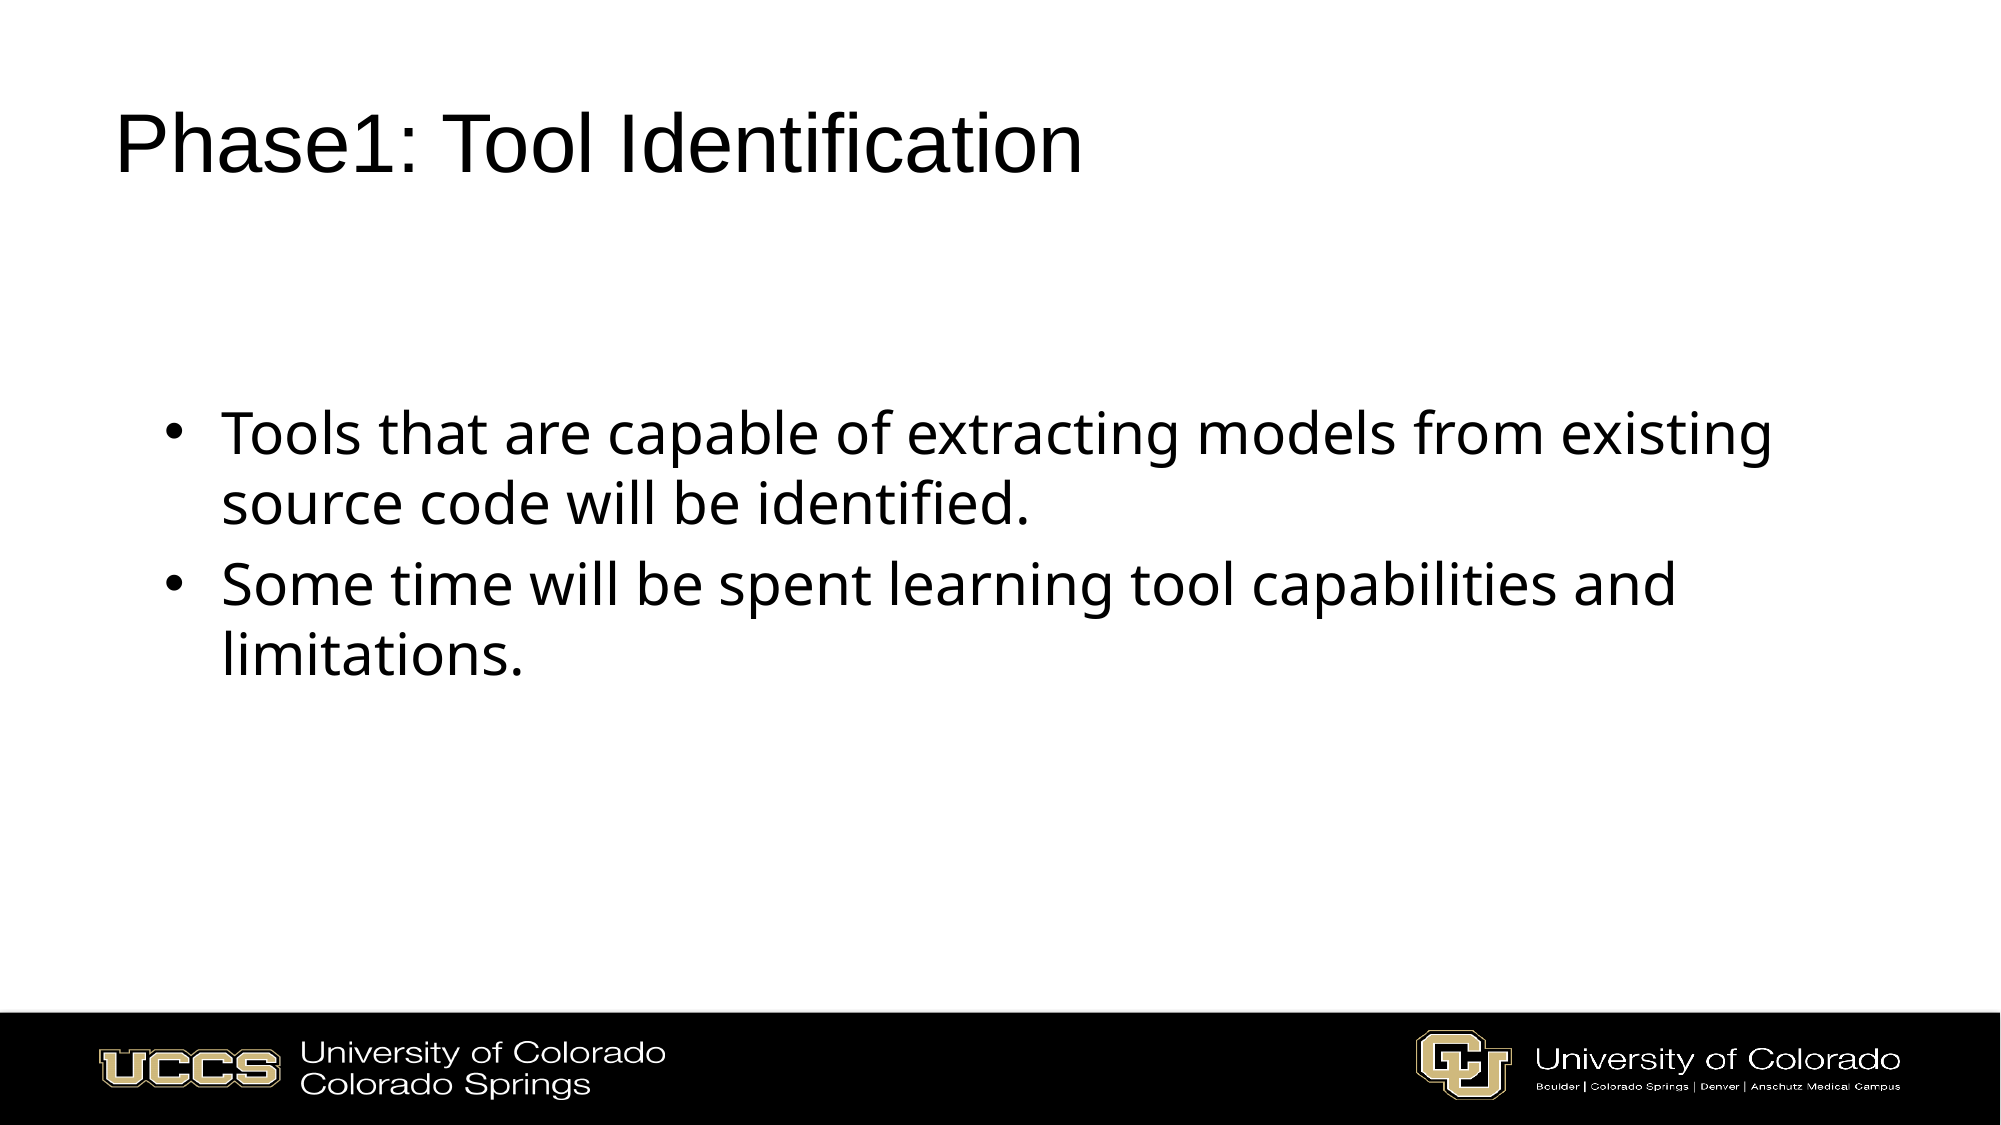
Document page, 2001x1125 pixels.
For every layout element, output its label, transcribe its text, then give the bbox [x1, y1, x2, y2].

picture [1416, 1030, 1900, 1100]
picture [99, 1041, 665, 1100]
title Phase1: Tool Identification [99, 45, 1900, 233]
list Tools that are capable of extracting models from existing source code will be identified. Some time will be spent learning tool capabilities and limitations. [149, 388, 1850, 950]
